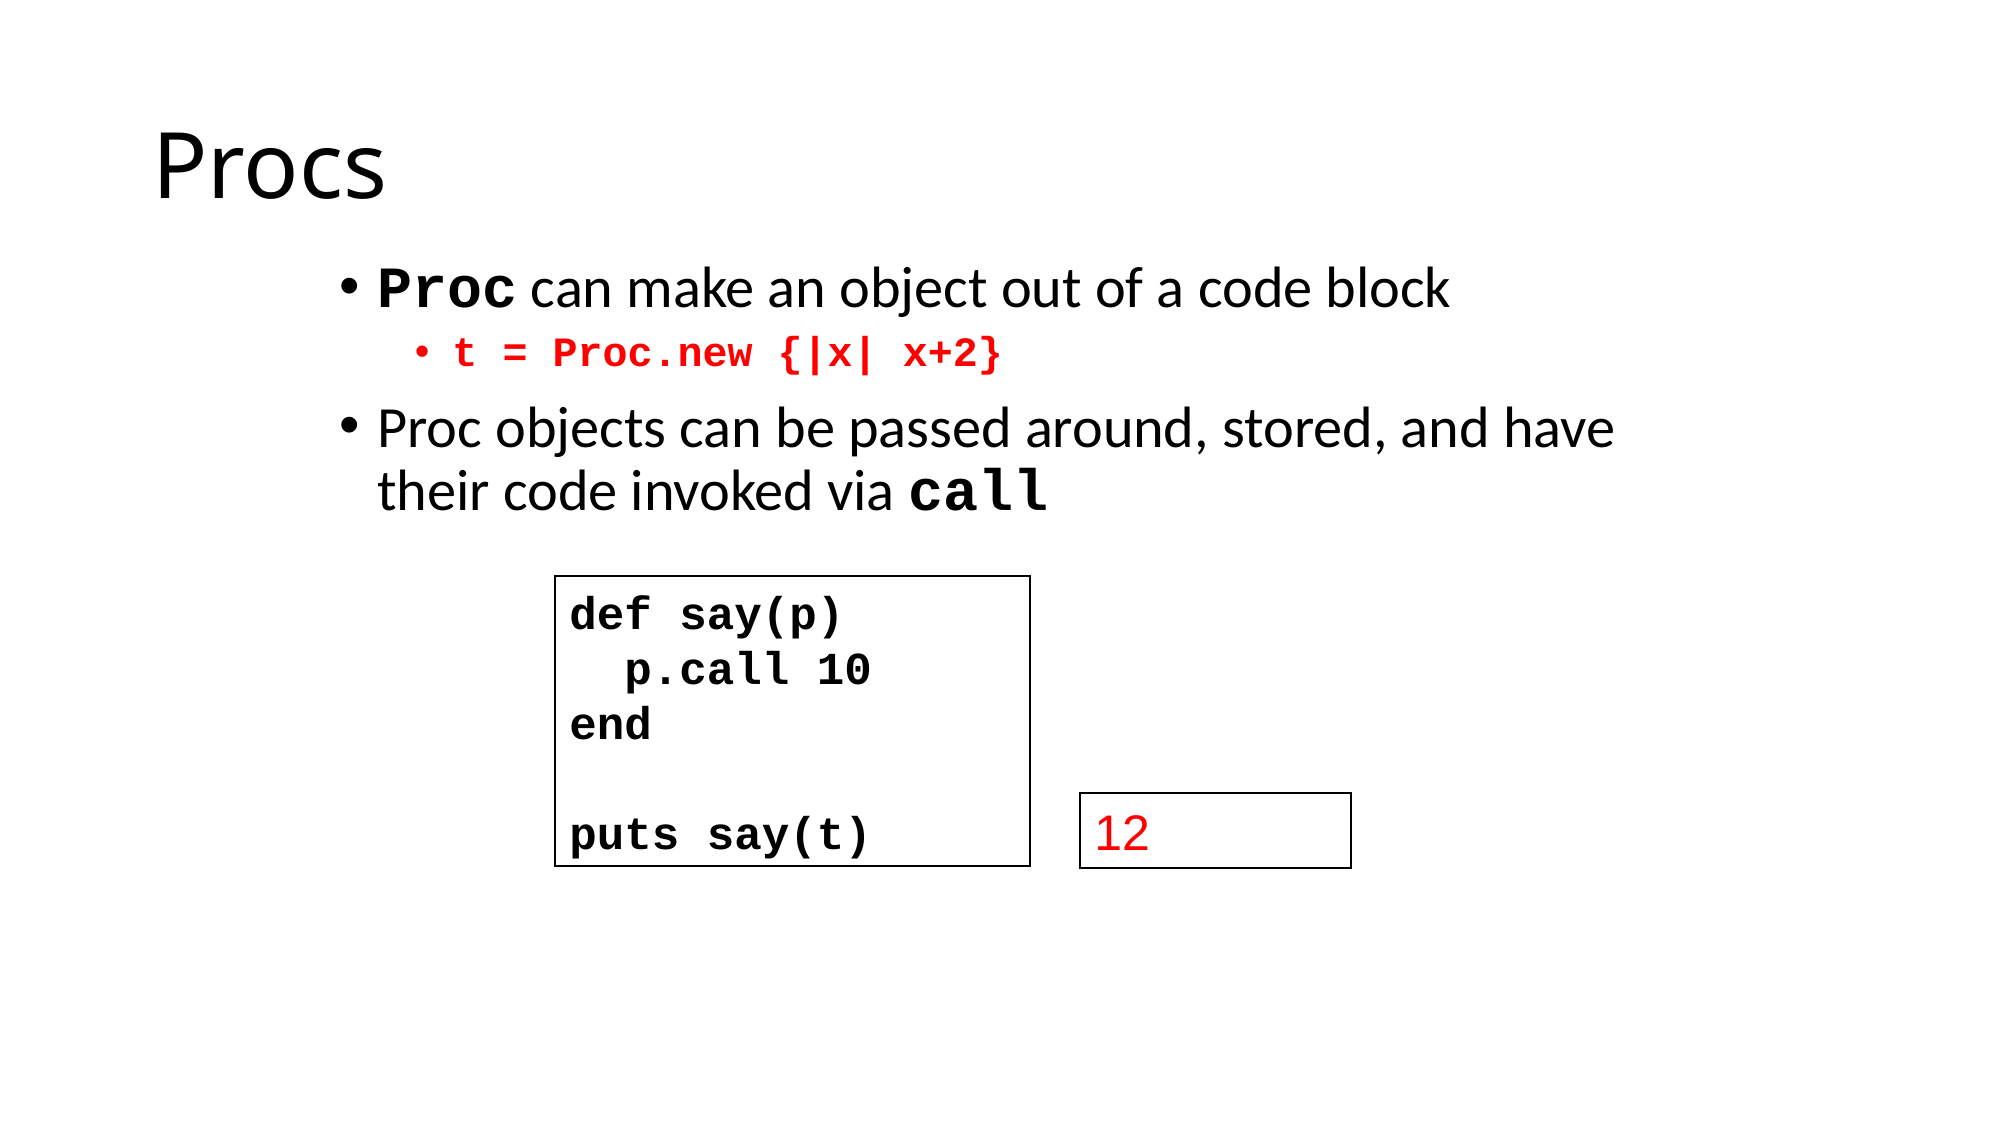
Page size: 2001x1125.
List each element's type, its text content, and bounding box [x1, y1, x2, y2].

text_box def say(p) p.call 10 end puts say(t) [554, 576, 1030, 866]
text_box 12 [1079, 793, 1352, 868]
list Proc can make an object out of a code block t = Proc.new {|x| x+2} Proc objects can be passed around, stored, and have their code invoked via call [324, 249, 1663, 538]
title Procs [137, 59, 1863, 278]
